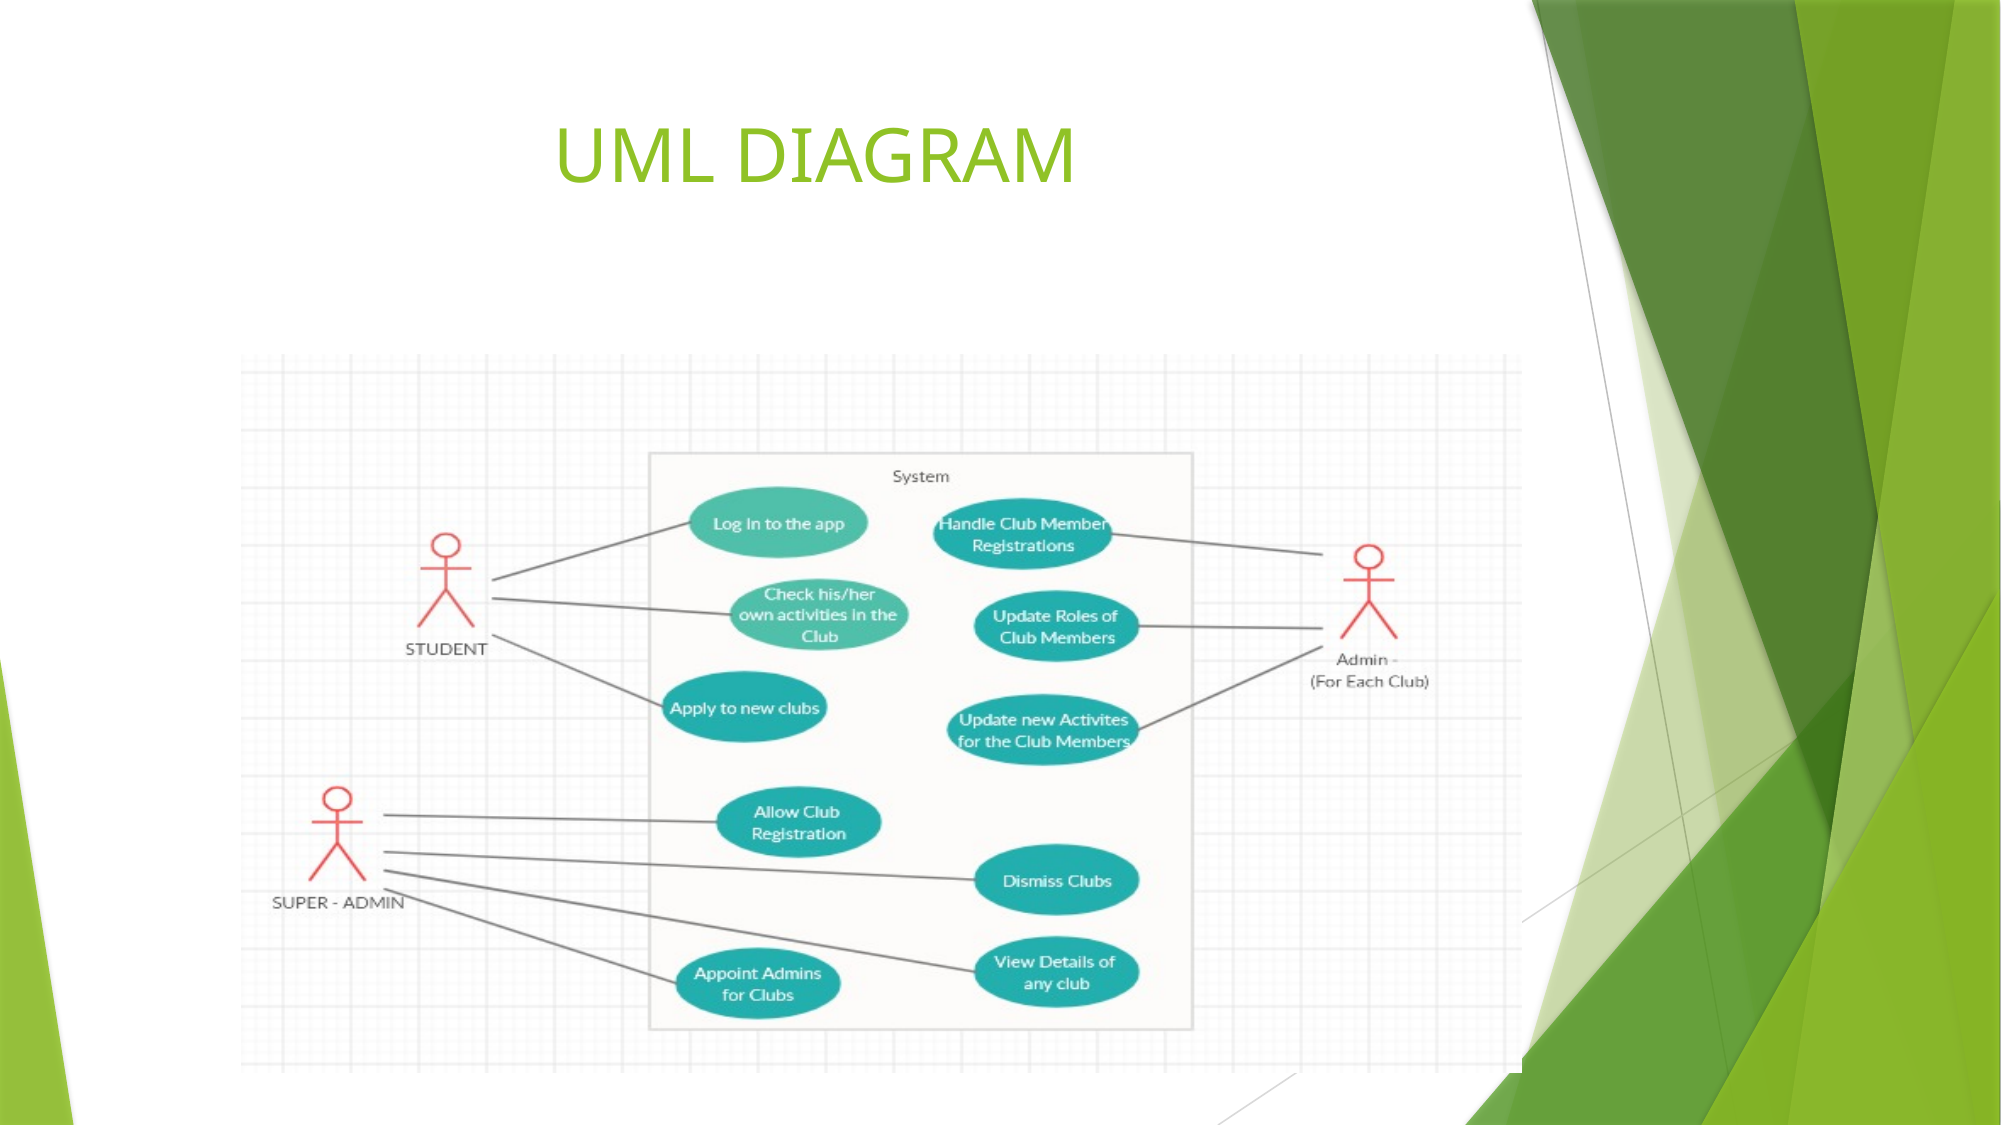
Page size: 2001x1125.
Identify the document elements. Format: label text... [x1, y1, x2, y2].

title UML DIAGRAM [111, 99, 1522, 317]
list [240, 353, 1522, 1074]
